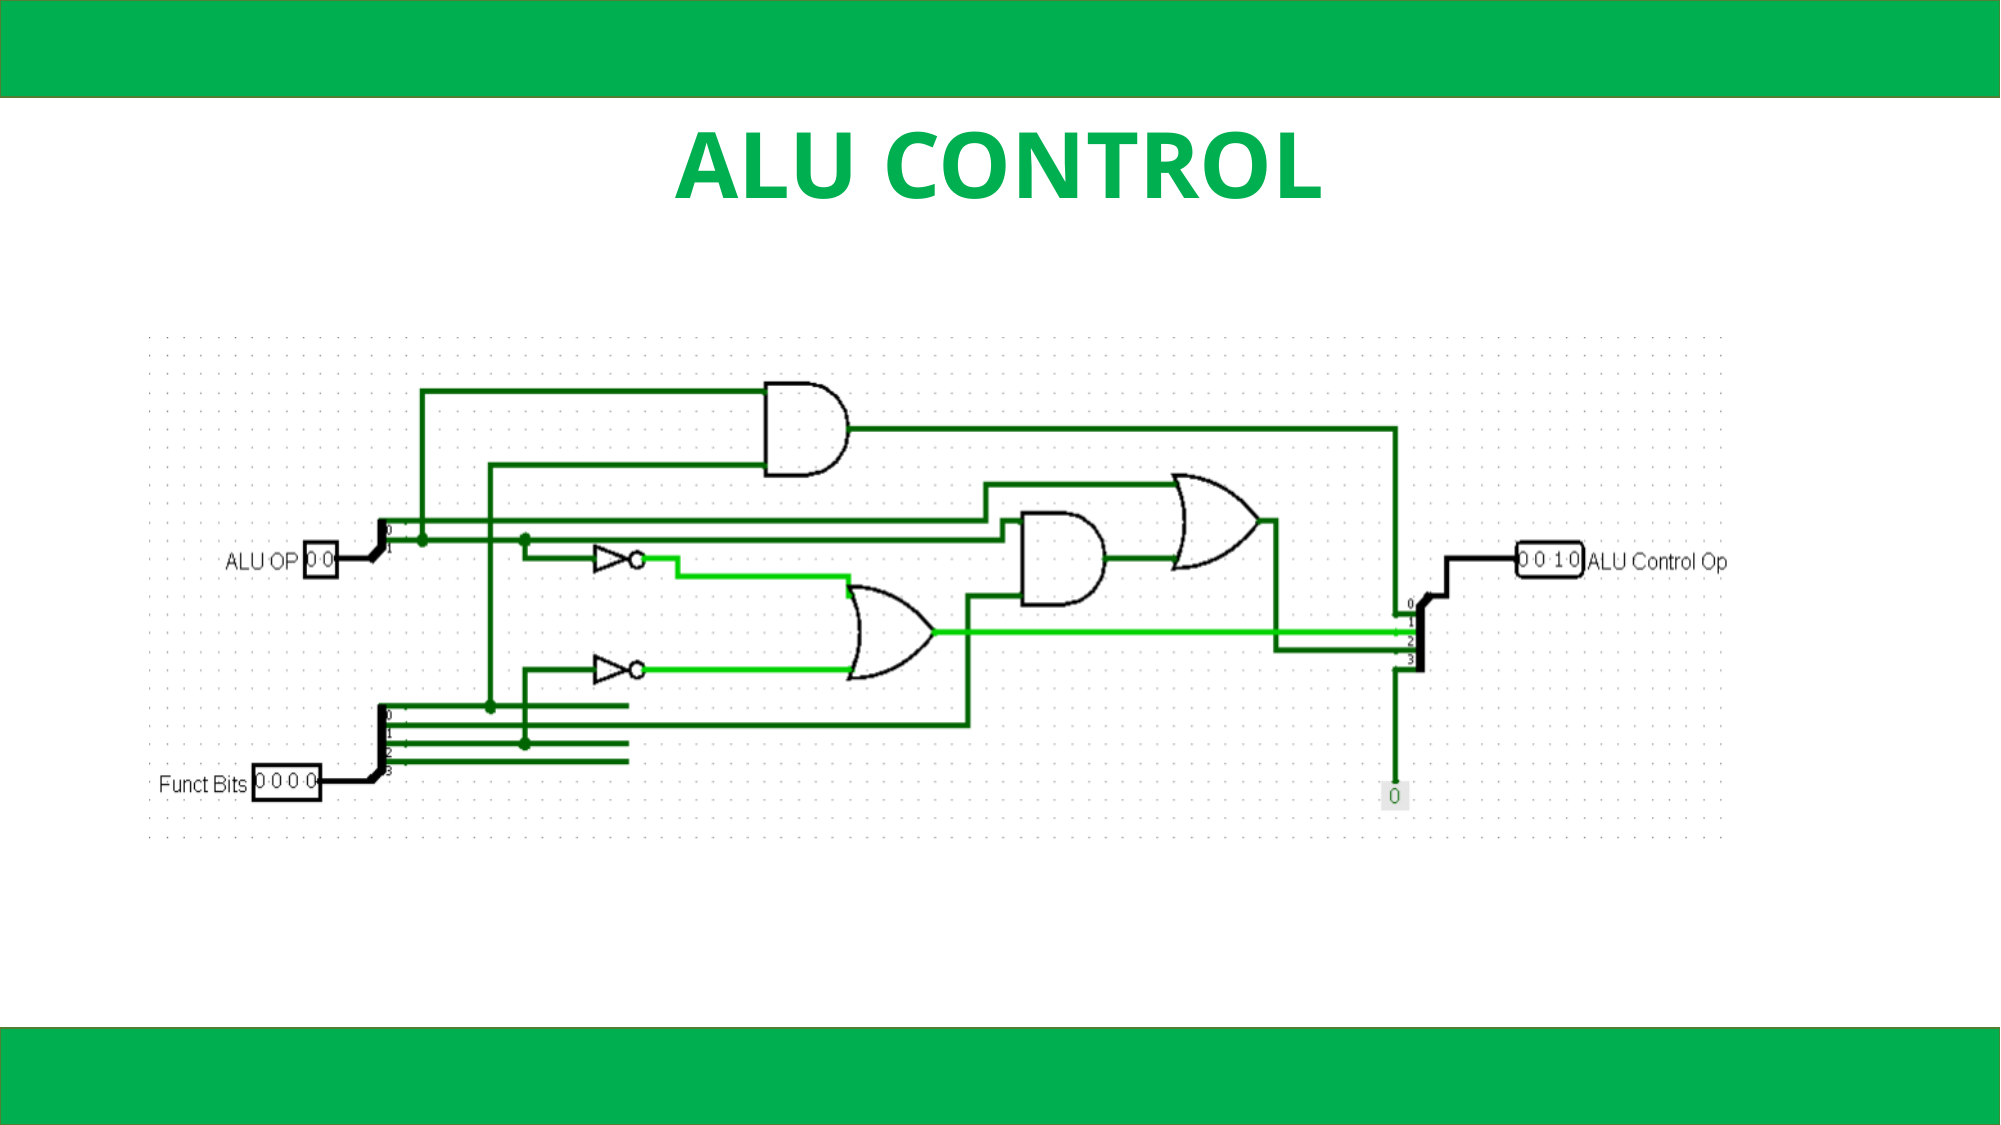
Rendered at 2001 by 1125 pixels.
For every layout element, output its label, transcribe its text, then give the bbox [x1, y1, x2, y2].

text_box [0, 1027, 2000, 1125]
title ALU CONTROL [137, 98, 1863, 278]
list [148, 337, 1737, 851]
text_box [0, 0, 2000, 98]
